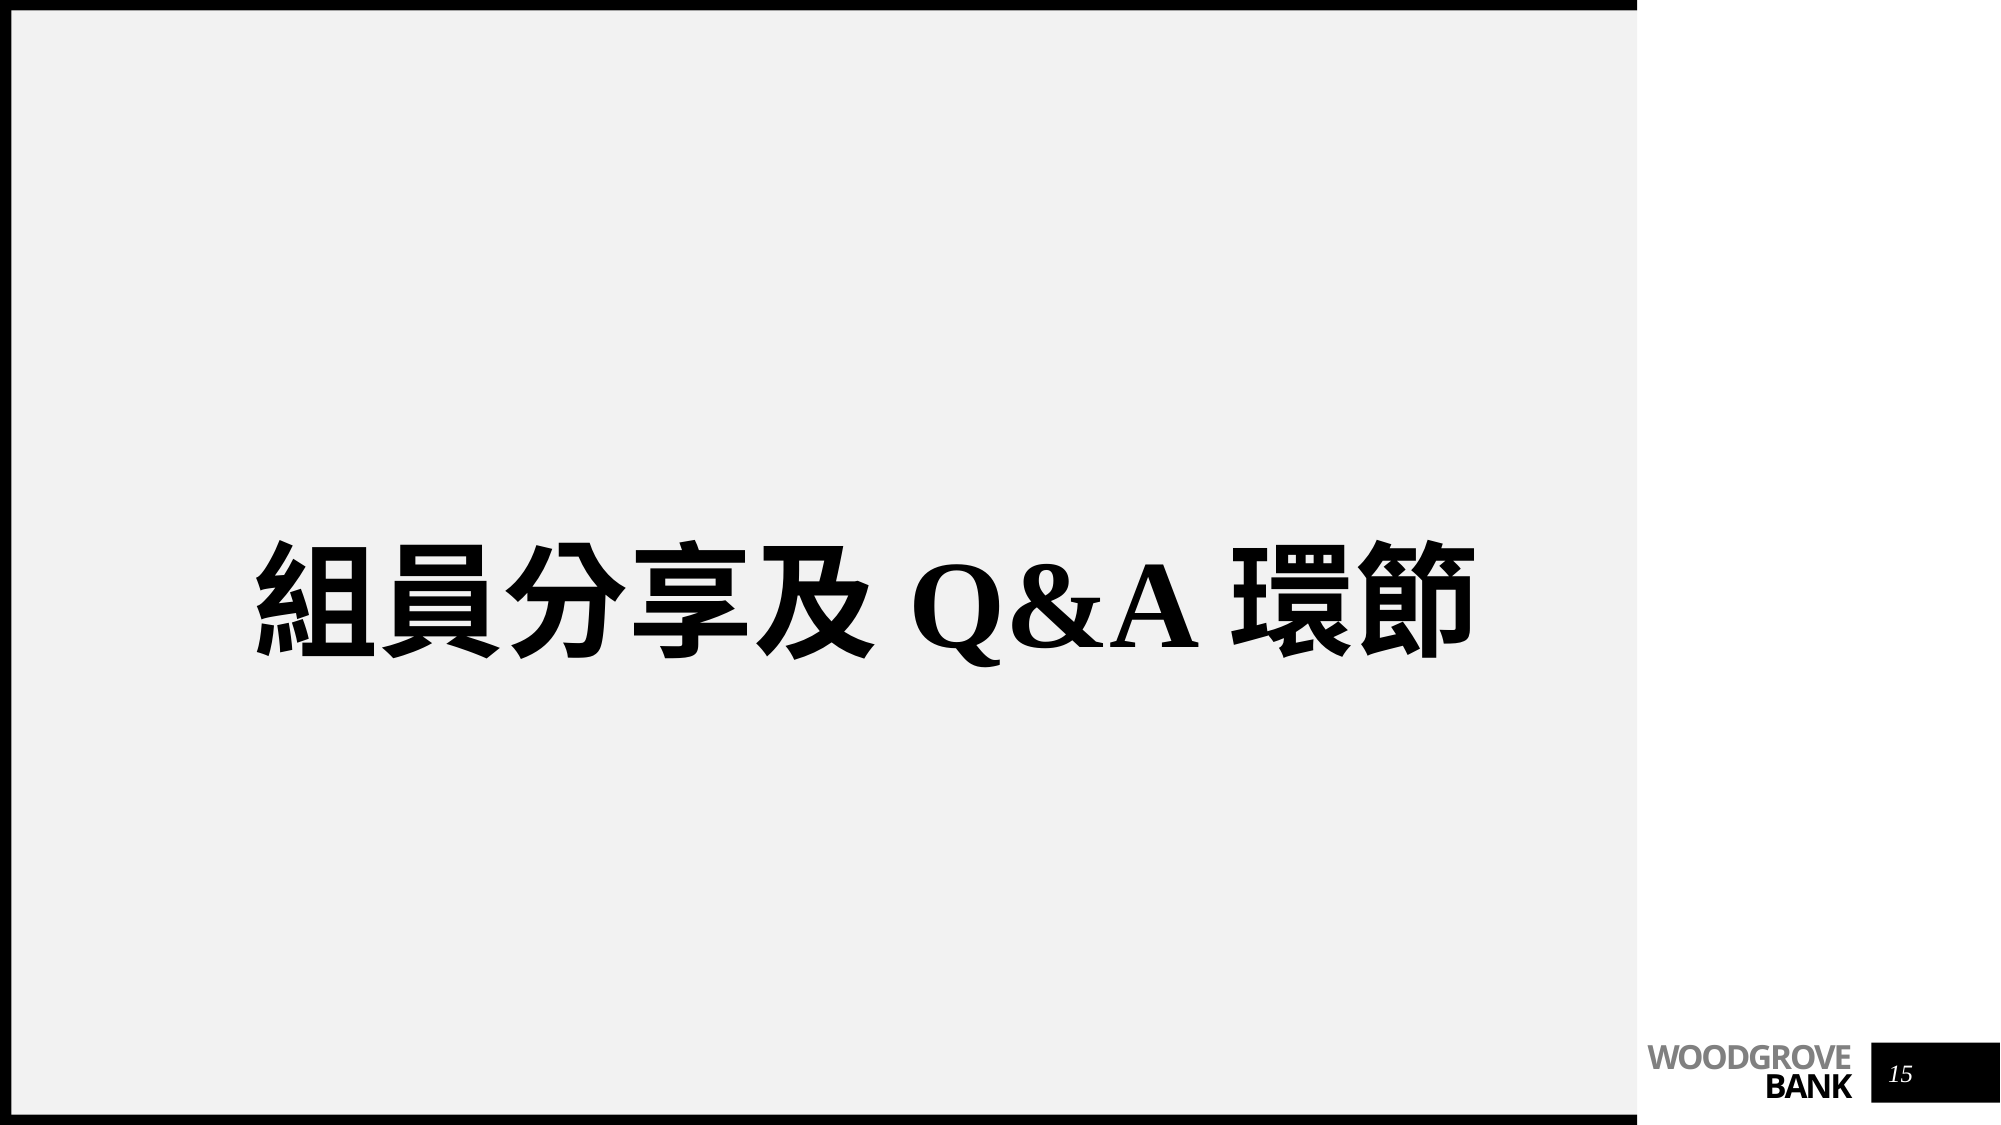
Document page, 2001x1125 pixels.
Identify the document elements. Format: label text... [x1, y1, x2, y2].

slide_number 15 [1877, 1050, 1924, 1096]
text_box 組員分享及Q&A環節 [120, 515, 1613, 681]
